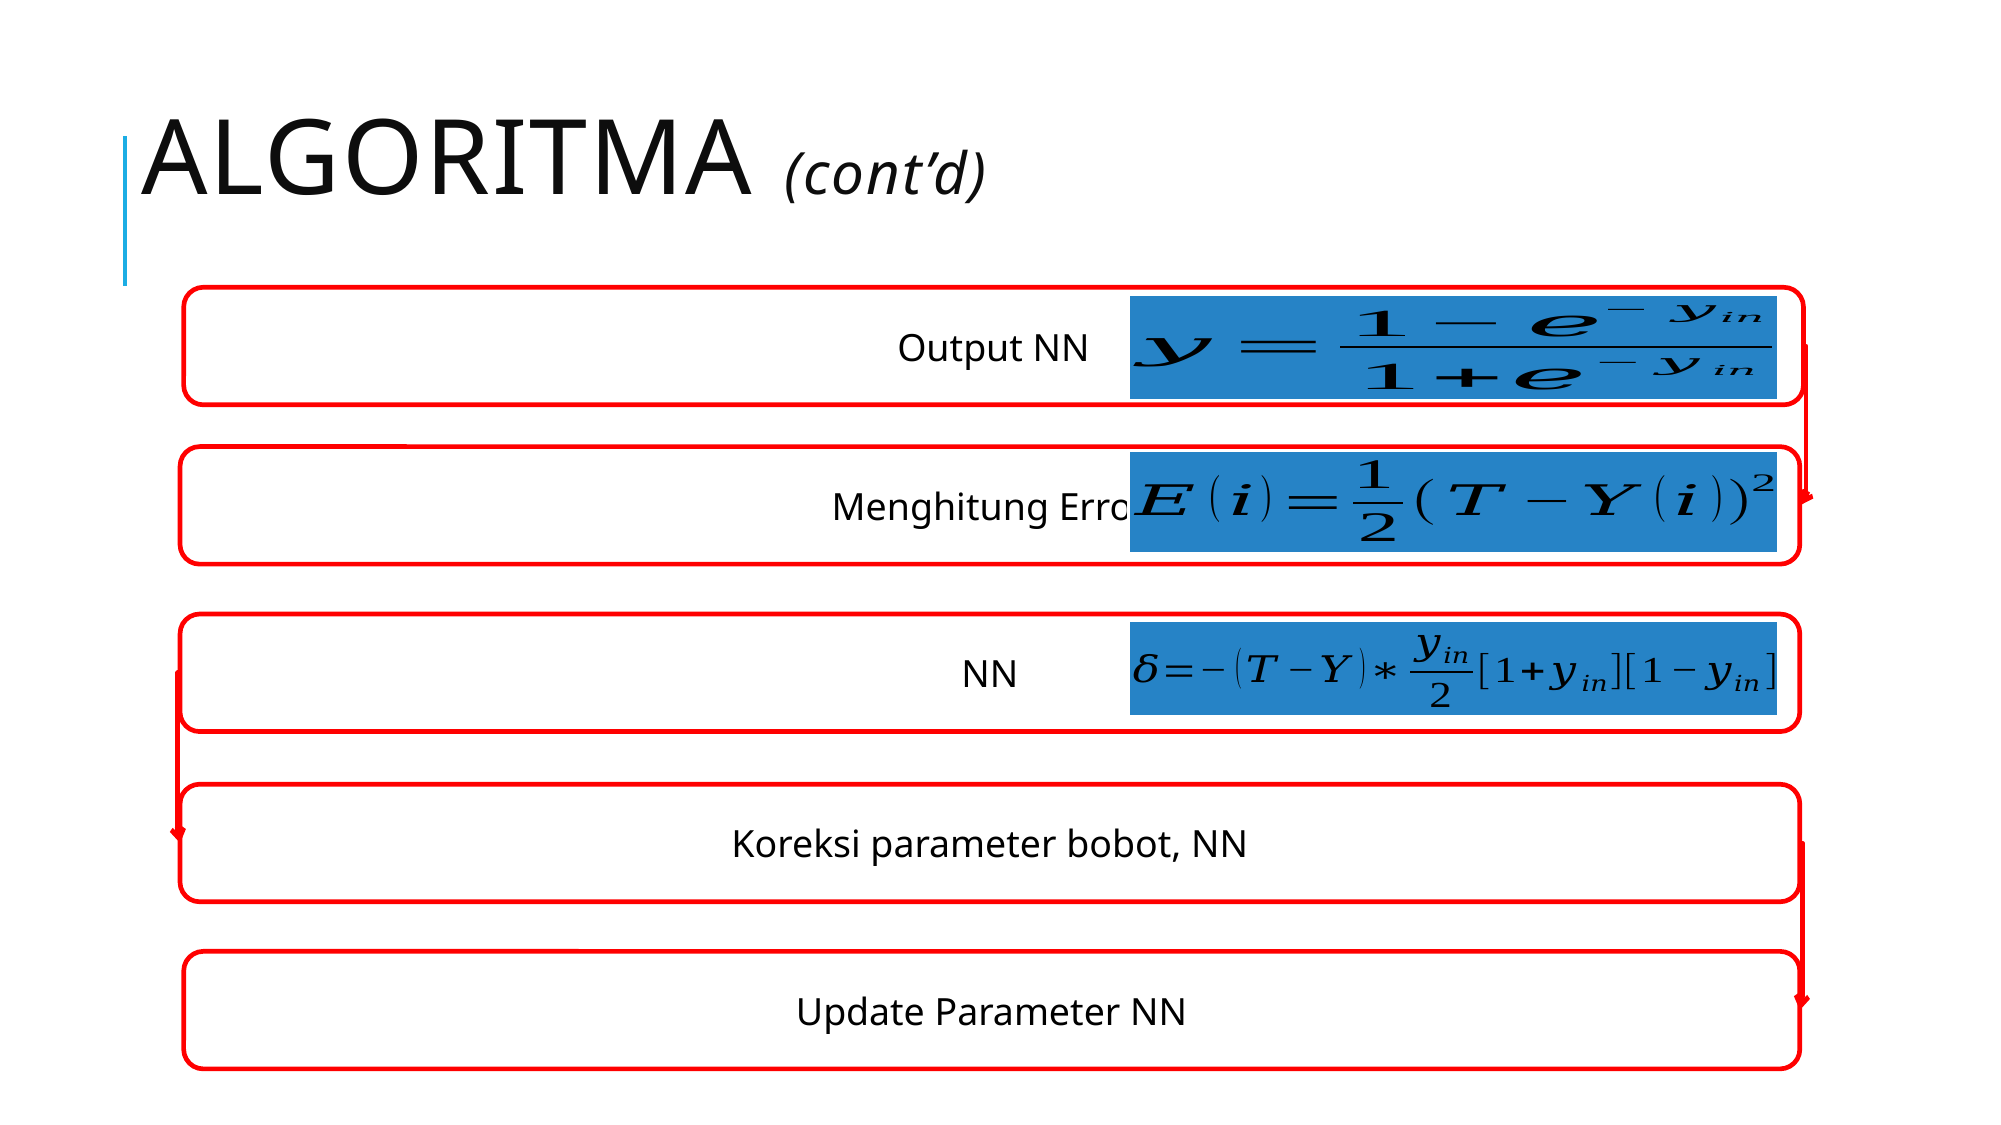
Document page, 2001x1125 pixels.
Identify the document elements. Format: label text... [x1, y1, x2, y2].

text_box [1799, 345, 1804, 506]
text_box Menghitung Error [178, 445, 1802, 566]
title Algoritma (cont’d) [125, 41, 1721, 288]
text_box Output NN [182, 285, 1805, 407]
text_box Update Parameter NN [182, 950, 1802, 1071]
